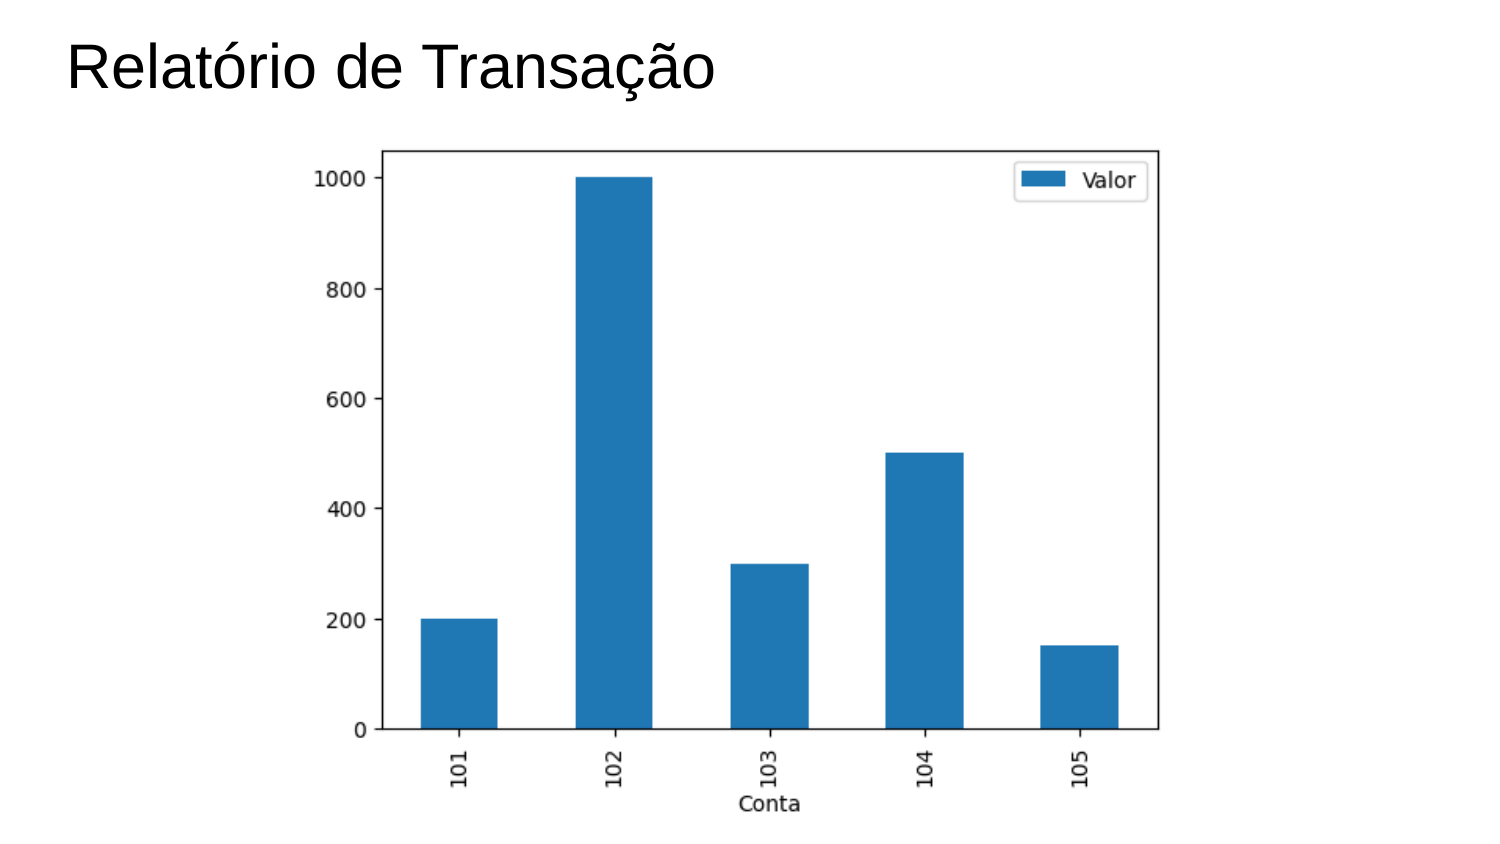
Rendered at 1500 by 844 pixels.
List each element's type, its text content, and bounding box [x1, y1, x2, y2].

picture [296, 135, 1172, 832]
title Relatório de Transação [51, 10, 1449, 105]
